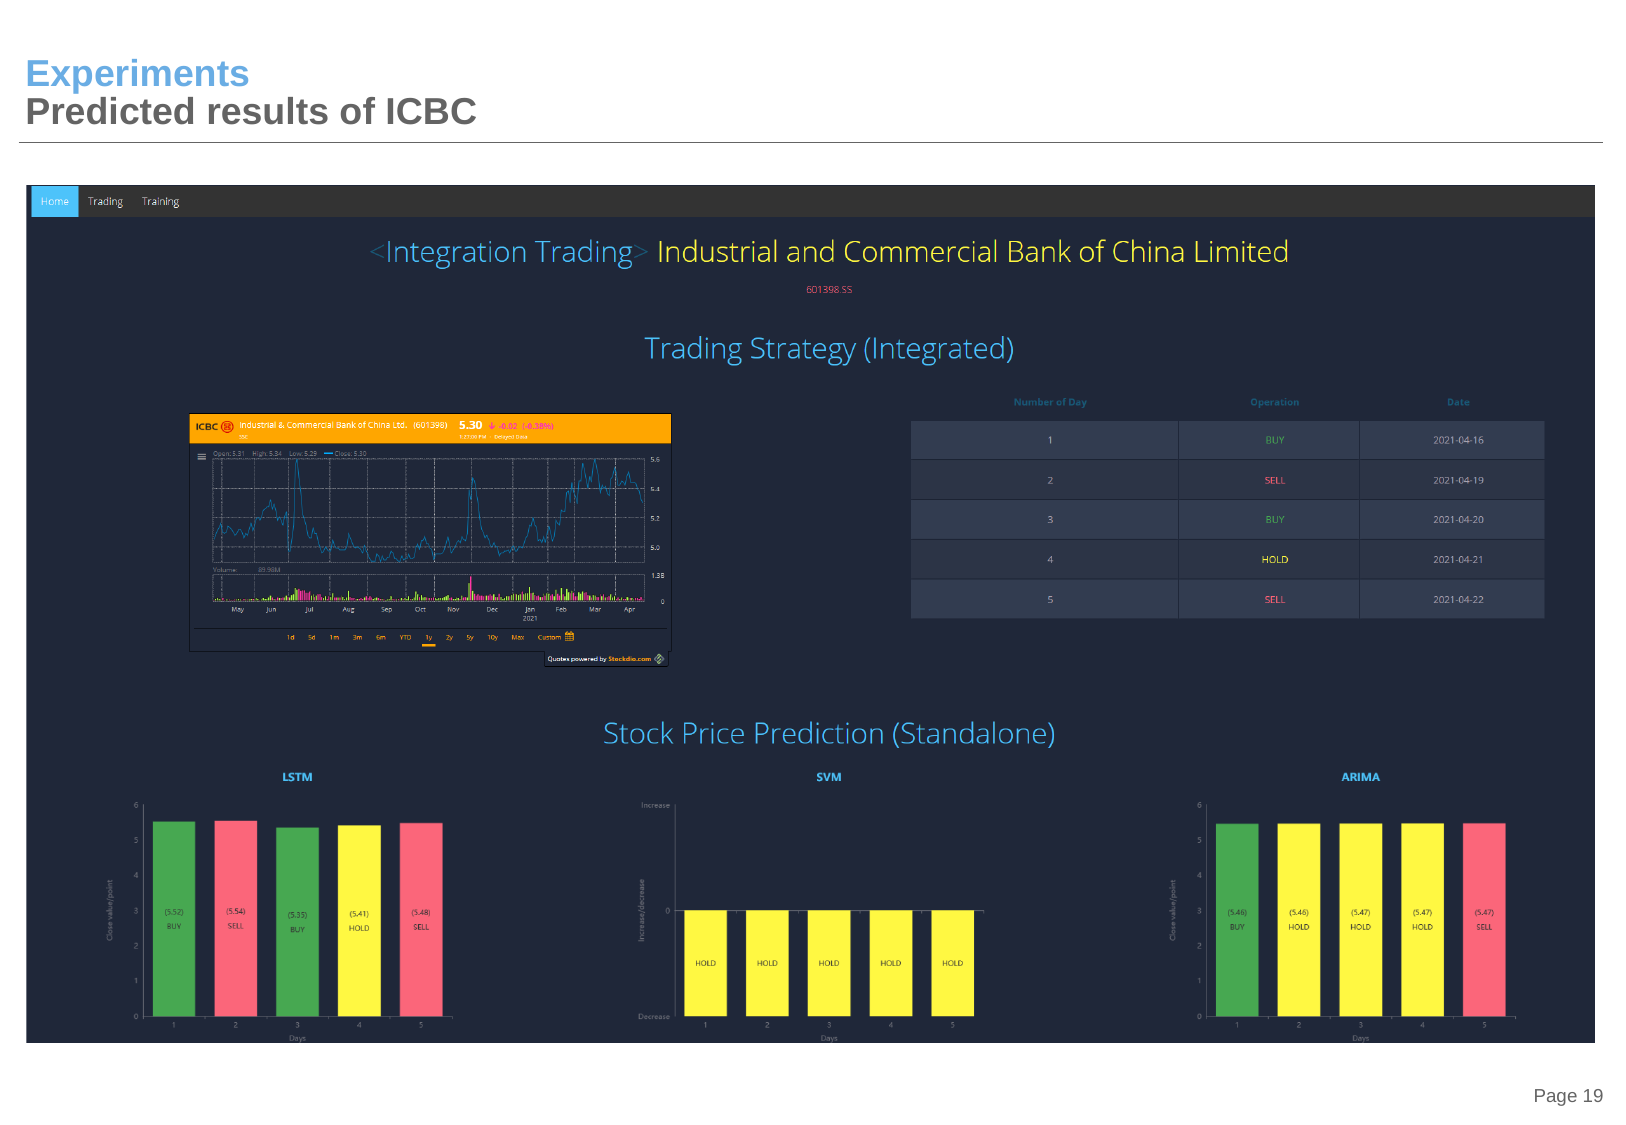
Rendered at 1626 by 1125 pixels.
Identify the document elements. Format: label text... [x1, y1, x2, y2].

title Experiments Predicted results of ICBC [18, 1, 1607, 133]
picture [25, 184, 1596, 1043]
